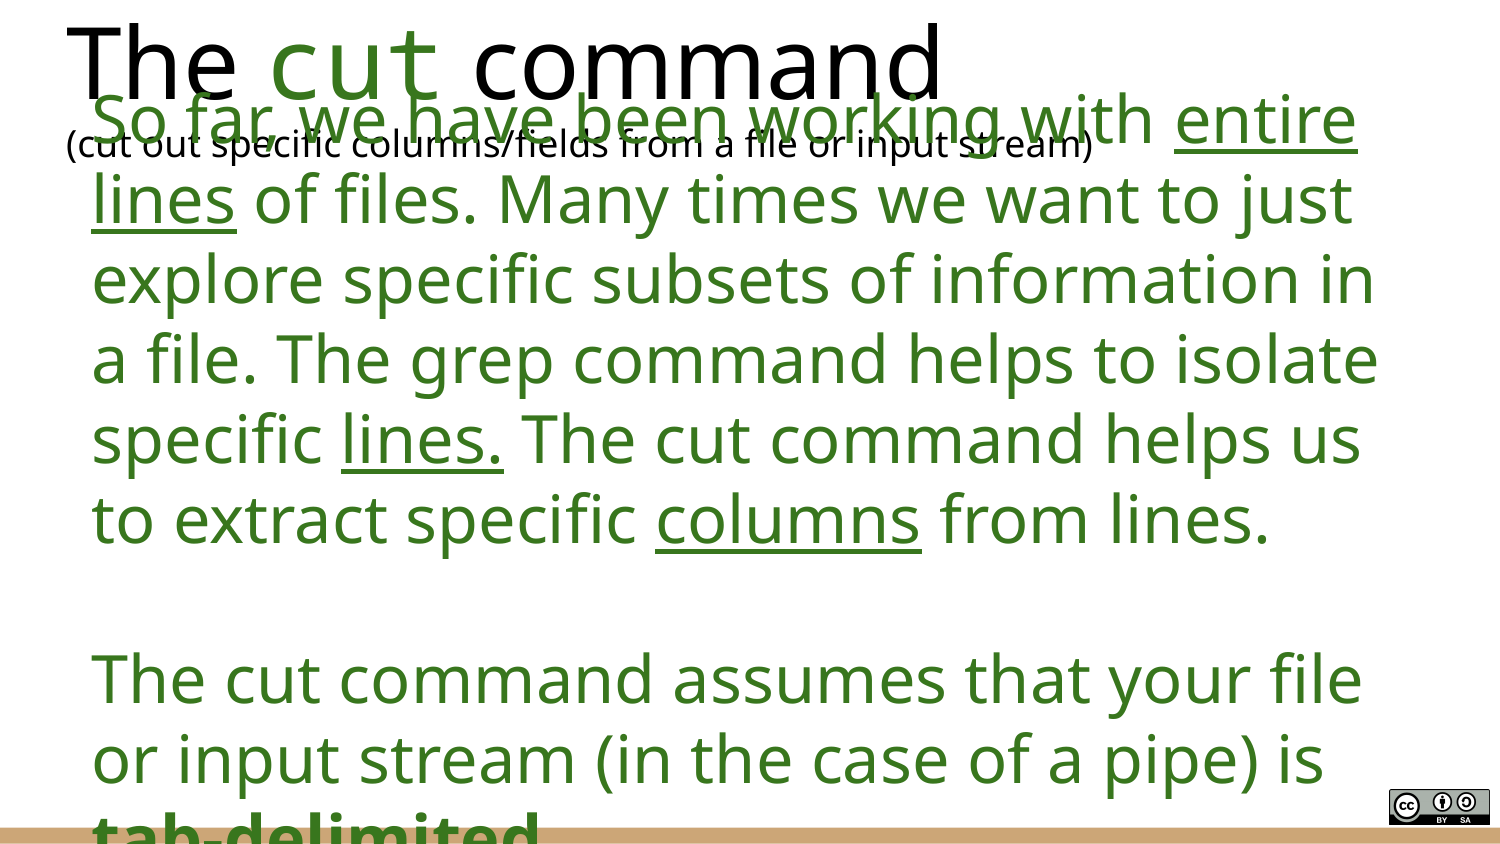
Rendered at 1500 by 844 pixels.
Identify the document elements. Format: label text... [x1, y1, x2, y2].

title The cut command (cut out specific columns/fields from a file or input stream) [51, 14, 1449, 151]
text_box So far, we have been working with entire lines of files. Many times we want to just explore specific subsets of information in a file. The grep command helps to isolate specific lines. The cut command helps us to extract specific columns from lines. The cut command assumes that your file or input stream (in the case of a pipe) is tab-delimited. [76, 373, 1431, 580]
picture [1389, 789, 1490, 825]
